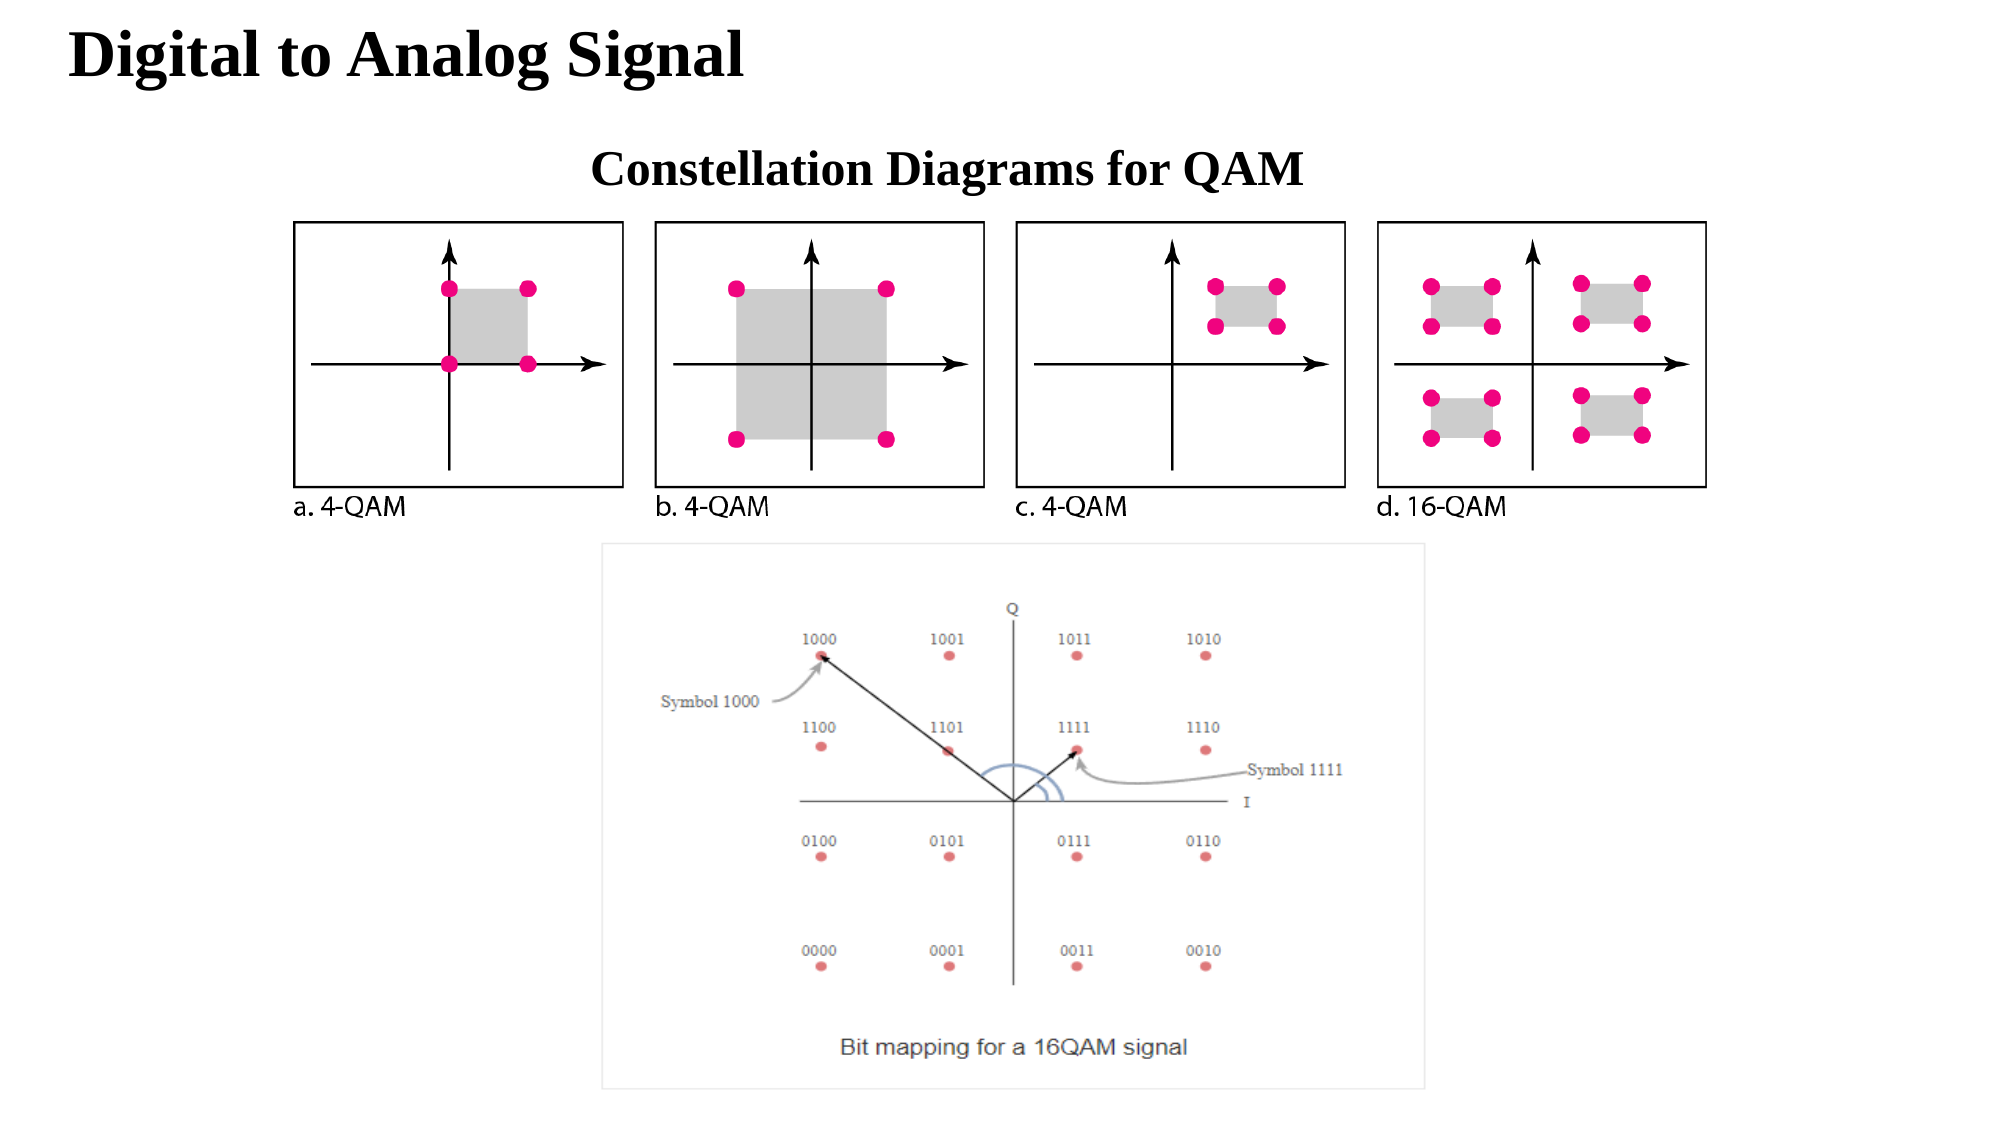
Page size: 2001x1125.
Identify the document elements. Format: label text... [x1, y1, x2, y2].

text_box Constellation Diagrams for QAM [575, 127, 1340, 203]
picture [293, 221, 1707, 523]
picture [597, 539, 1432, 1095]
text_box Digital to Analog Signal [53, 0, 2000, 111]
